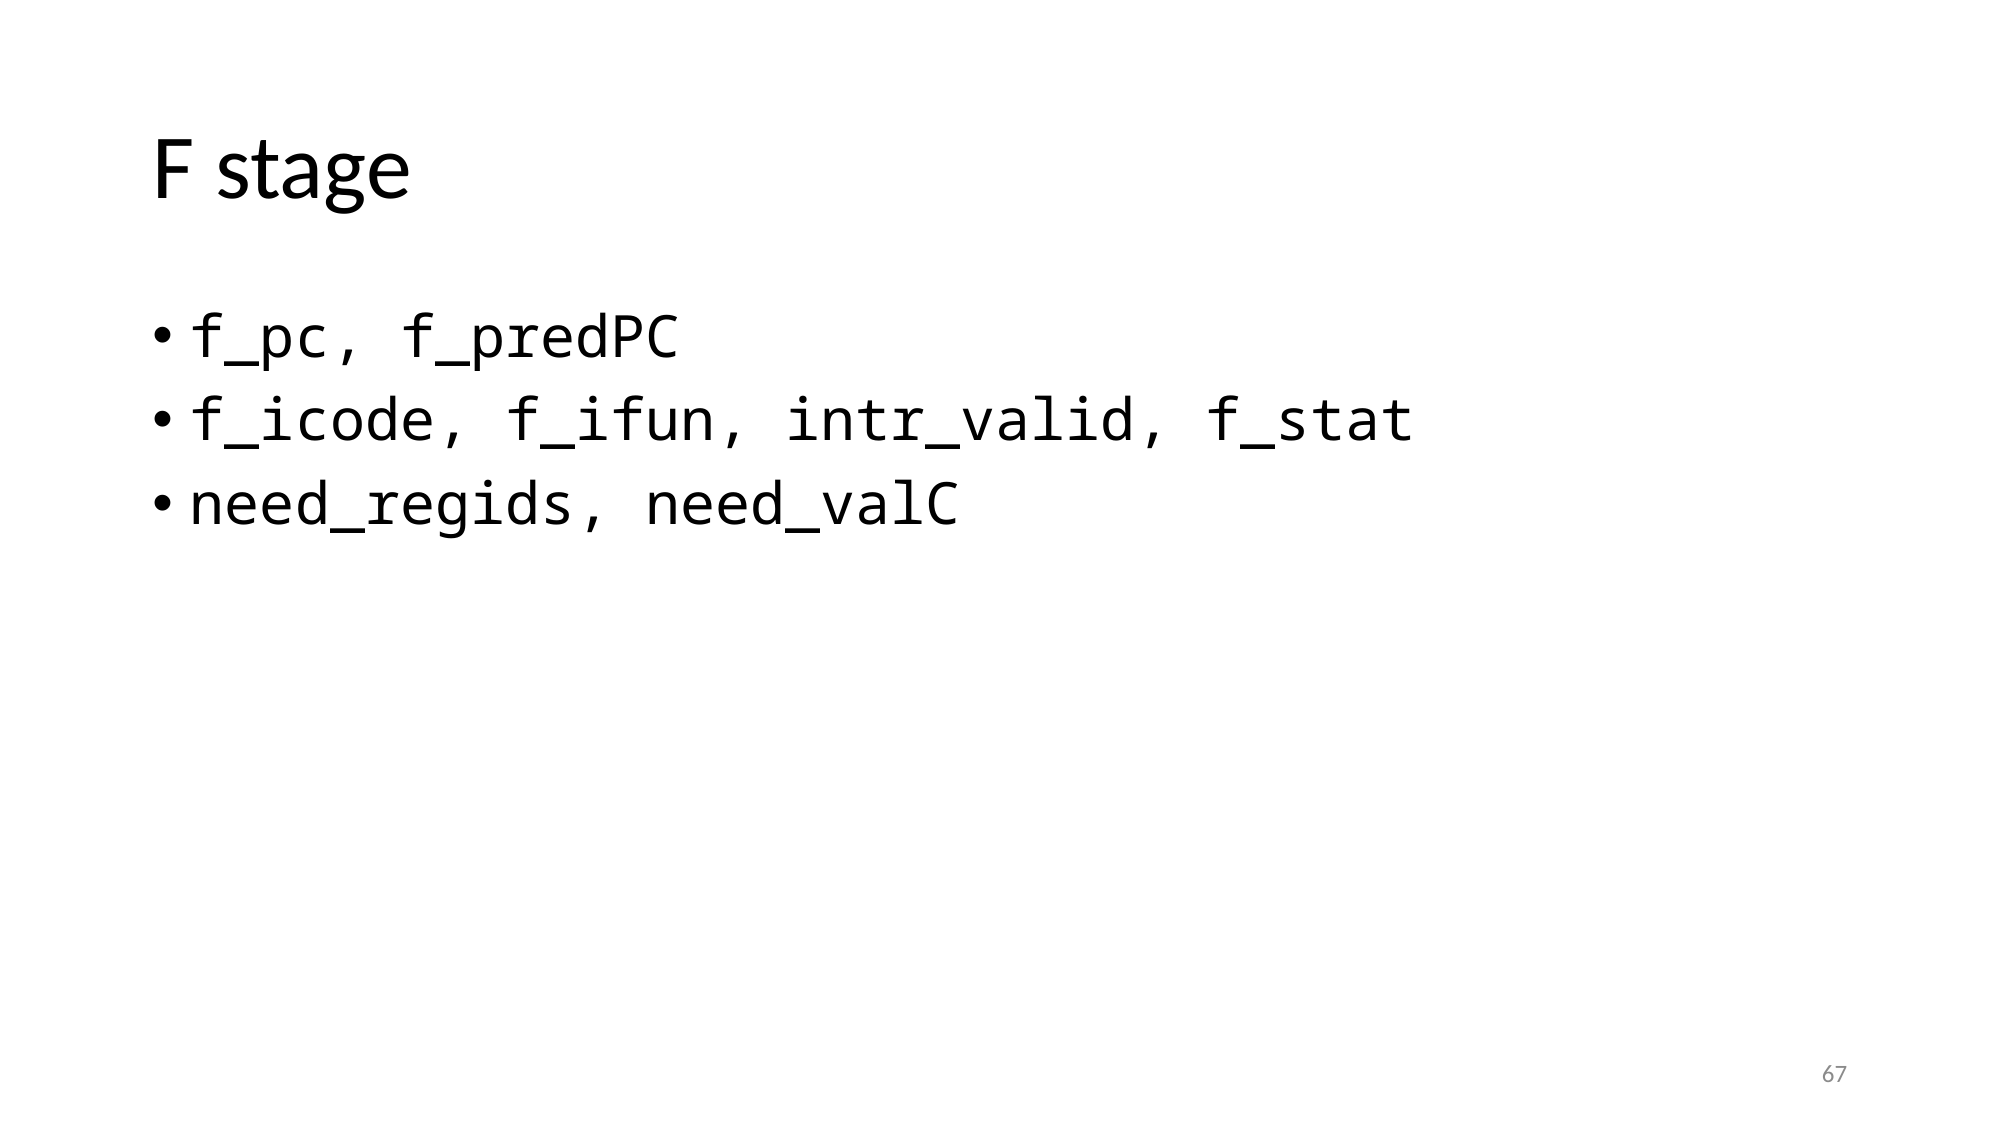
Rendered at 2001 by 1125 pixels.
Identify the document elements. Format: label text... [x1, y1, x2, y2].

title F stage [137, 59, 1863, 278]
list f_pc, f_predPC f_icode, f_ifun, intr_valid, f_stat need_regids, need_valC [137, 299, 1863, 1014]
slide_number 67 [1412, 1042, 1863, 1103]
